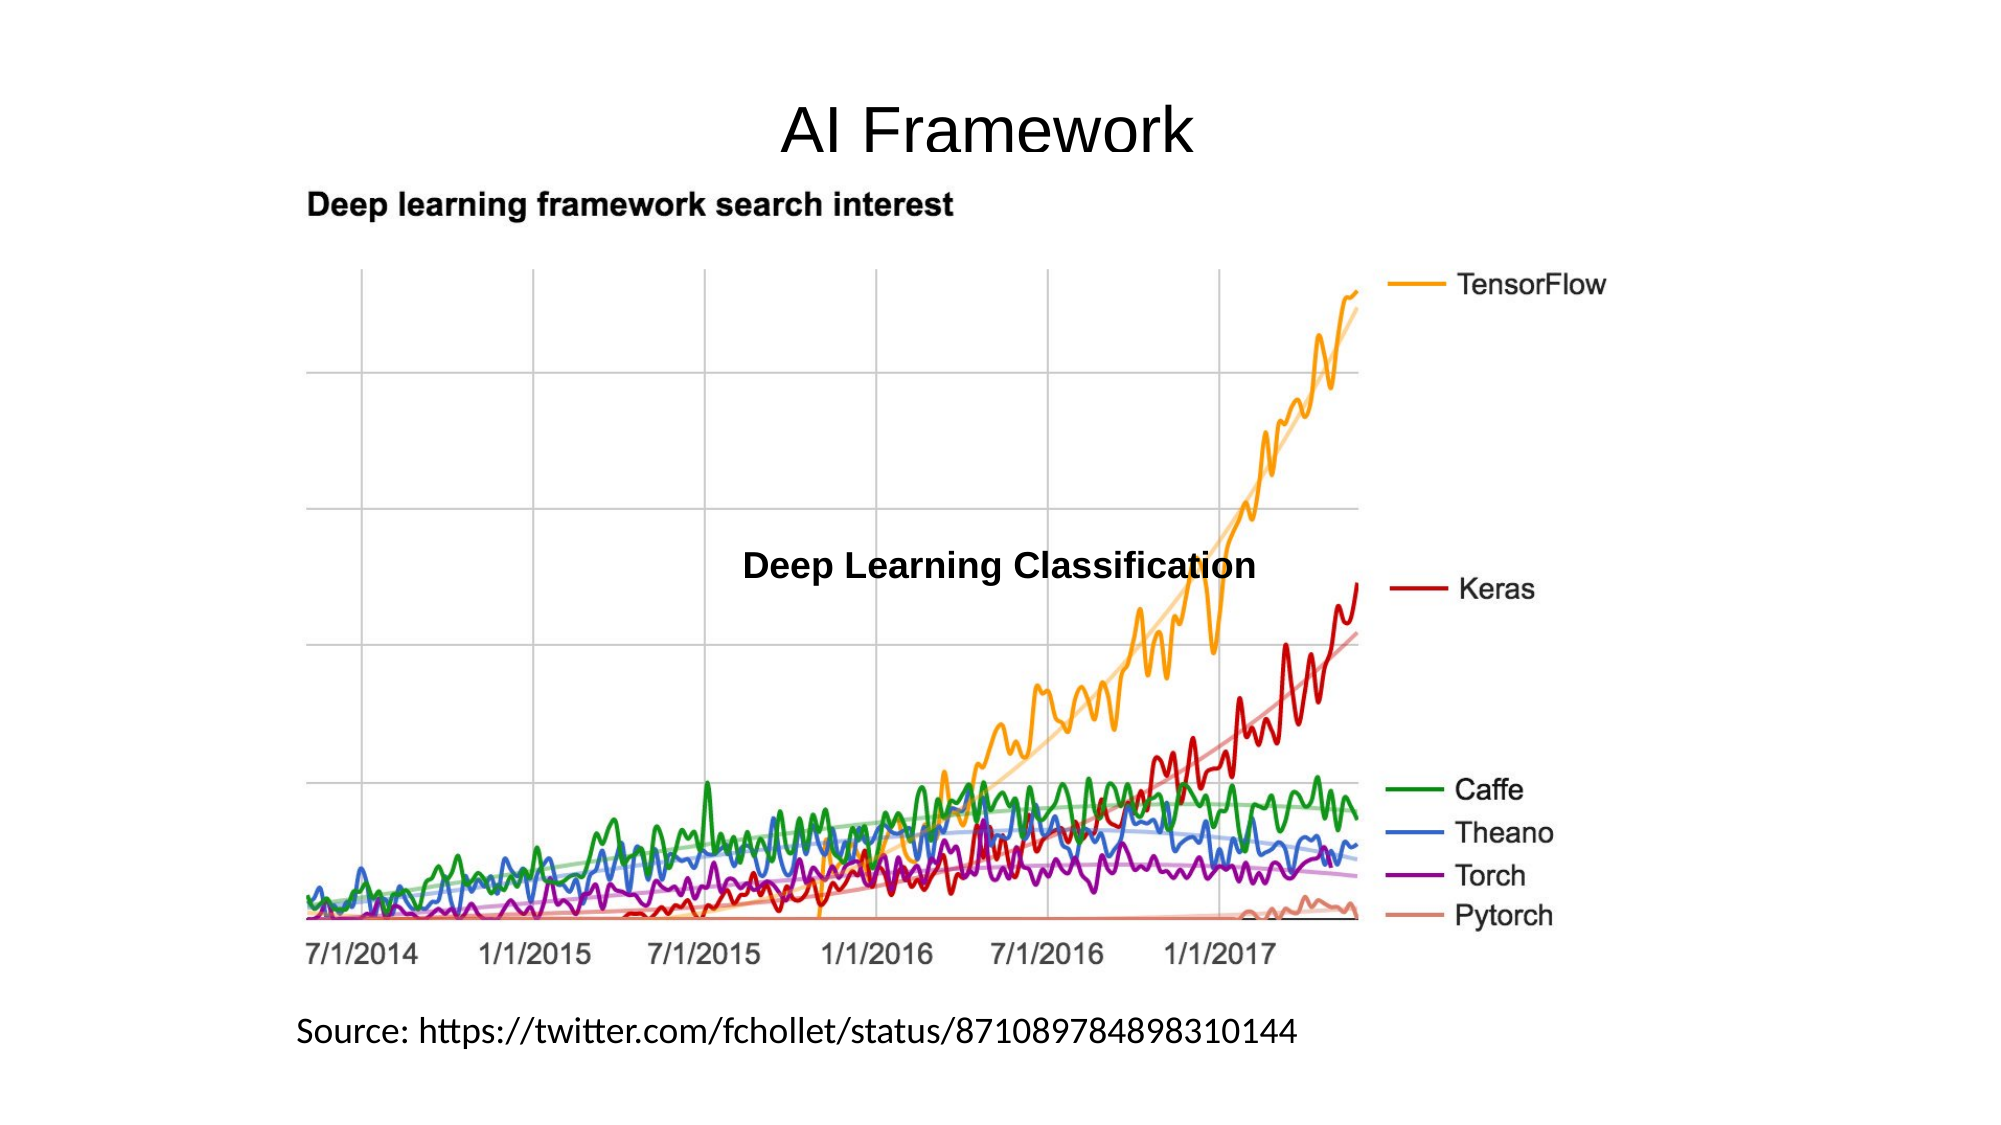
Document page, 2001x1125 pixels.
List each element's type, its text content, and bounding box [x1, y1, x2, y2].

picture [185, 152, 1668, 1030]
title AI Framework [237, 57, 1738, 206]
text_box Source: https://twitter.com/fchollet/status/871089784898310144 [281, 1030, 1313, 1059]
